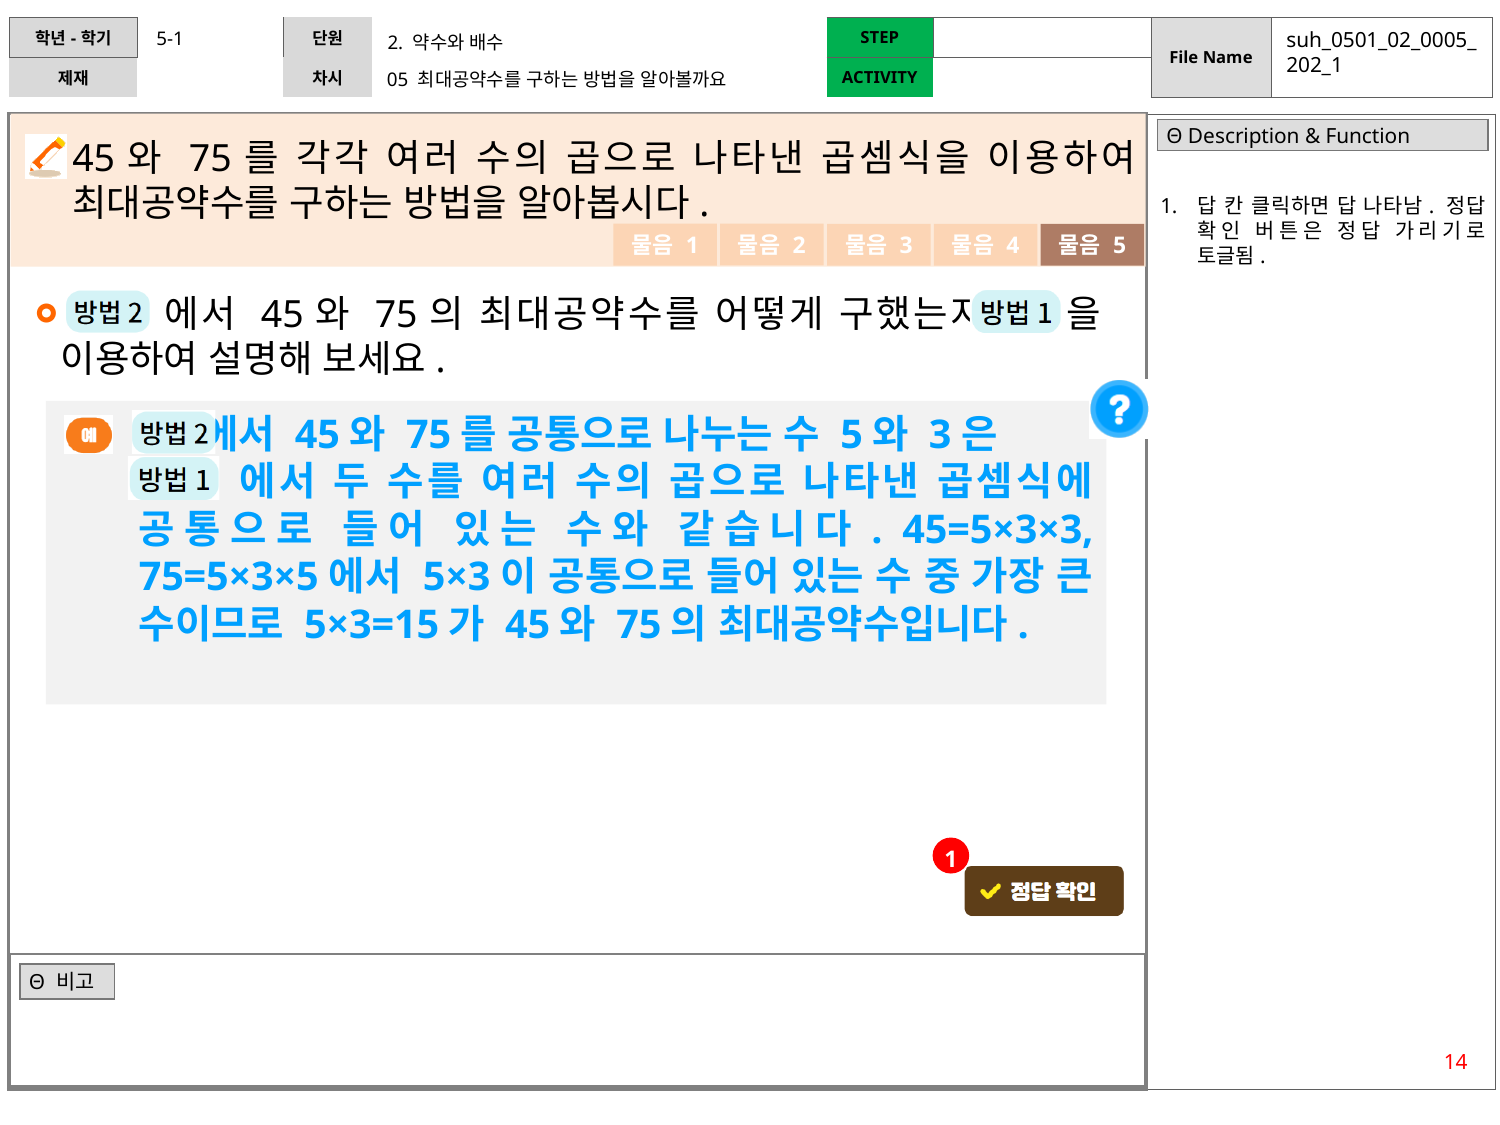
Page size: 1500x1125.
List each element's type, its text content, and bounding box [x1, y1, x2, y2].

picture [64, 415, 113, 455]
text_box 물음 1 [611, 222, 719, 268]
text_box 에서 45와 75를 공통으로 나누는 수 5와 3은 에서 두 수를 여러 수의 곱으로 나타낸 곱셈식에 공통으로 들어 있는 수와 같습니다. 45=5×3×3, 75=5×3×5에서 5×3이 공통으로 들어 있는 수 중 가장 큰 수이므로 5×3=15가 45와 75의 최대공약수입니다. [123, 401, 1109, 654]
text_box 물음 5 [1039, 222, 1146, 268]
text_box 물음 4 [932, 222, 1039, 268]
picture [1089, 379, 1149, 439]
text_box 45와 75를 각각 여러 수의 곱으로 나타낸 곱셈식을 이용하여 최대공약수를 구하는 방법을 알아봅시다. [57, 126, 1152, 231]
text_box 물음 2 [718, 221, 826, 268]
table_header Θ Description & Function [1158, 120, 1487, 150]
text_box suh_0501_02_0005_202_1 [1271, 18, 1500, 84]
picture [131, 410, 216, 455]
picture [127, 456, 220, 501]
picture [963, 863, 1126, 918]
text_box 답 칸 클릭하면 답 나타남. 정답 확인 버튼은 정답 가리기로 토글됨. [1145, 160, 1500, 276]
text_box [9, 112, 1148, 269]
picture [33, 299, 45, 326]
text_box 1 [930, 835, 972, 876]
picture [25, 134, 67, 179]
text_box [45, 282, 1117, 389]
text_box 2. 약수와 배수 [372, 23, 828, 48]
picture [969, 289, 1062, 333]
text_box [45, 400, 1107, 705]
text_box 물음 3 [825, 222, 932, 268]
text_box 5-1 [141, 18, 284, 55]
text_box 05 최대공약수를 구하는 방법을 알아볼까요 [372, 60, 845, 96]
text_box [1145, 276, 1500, 326]
